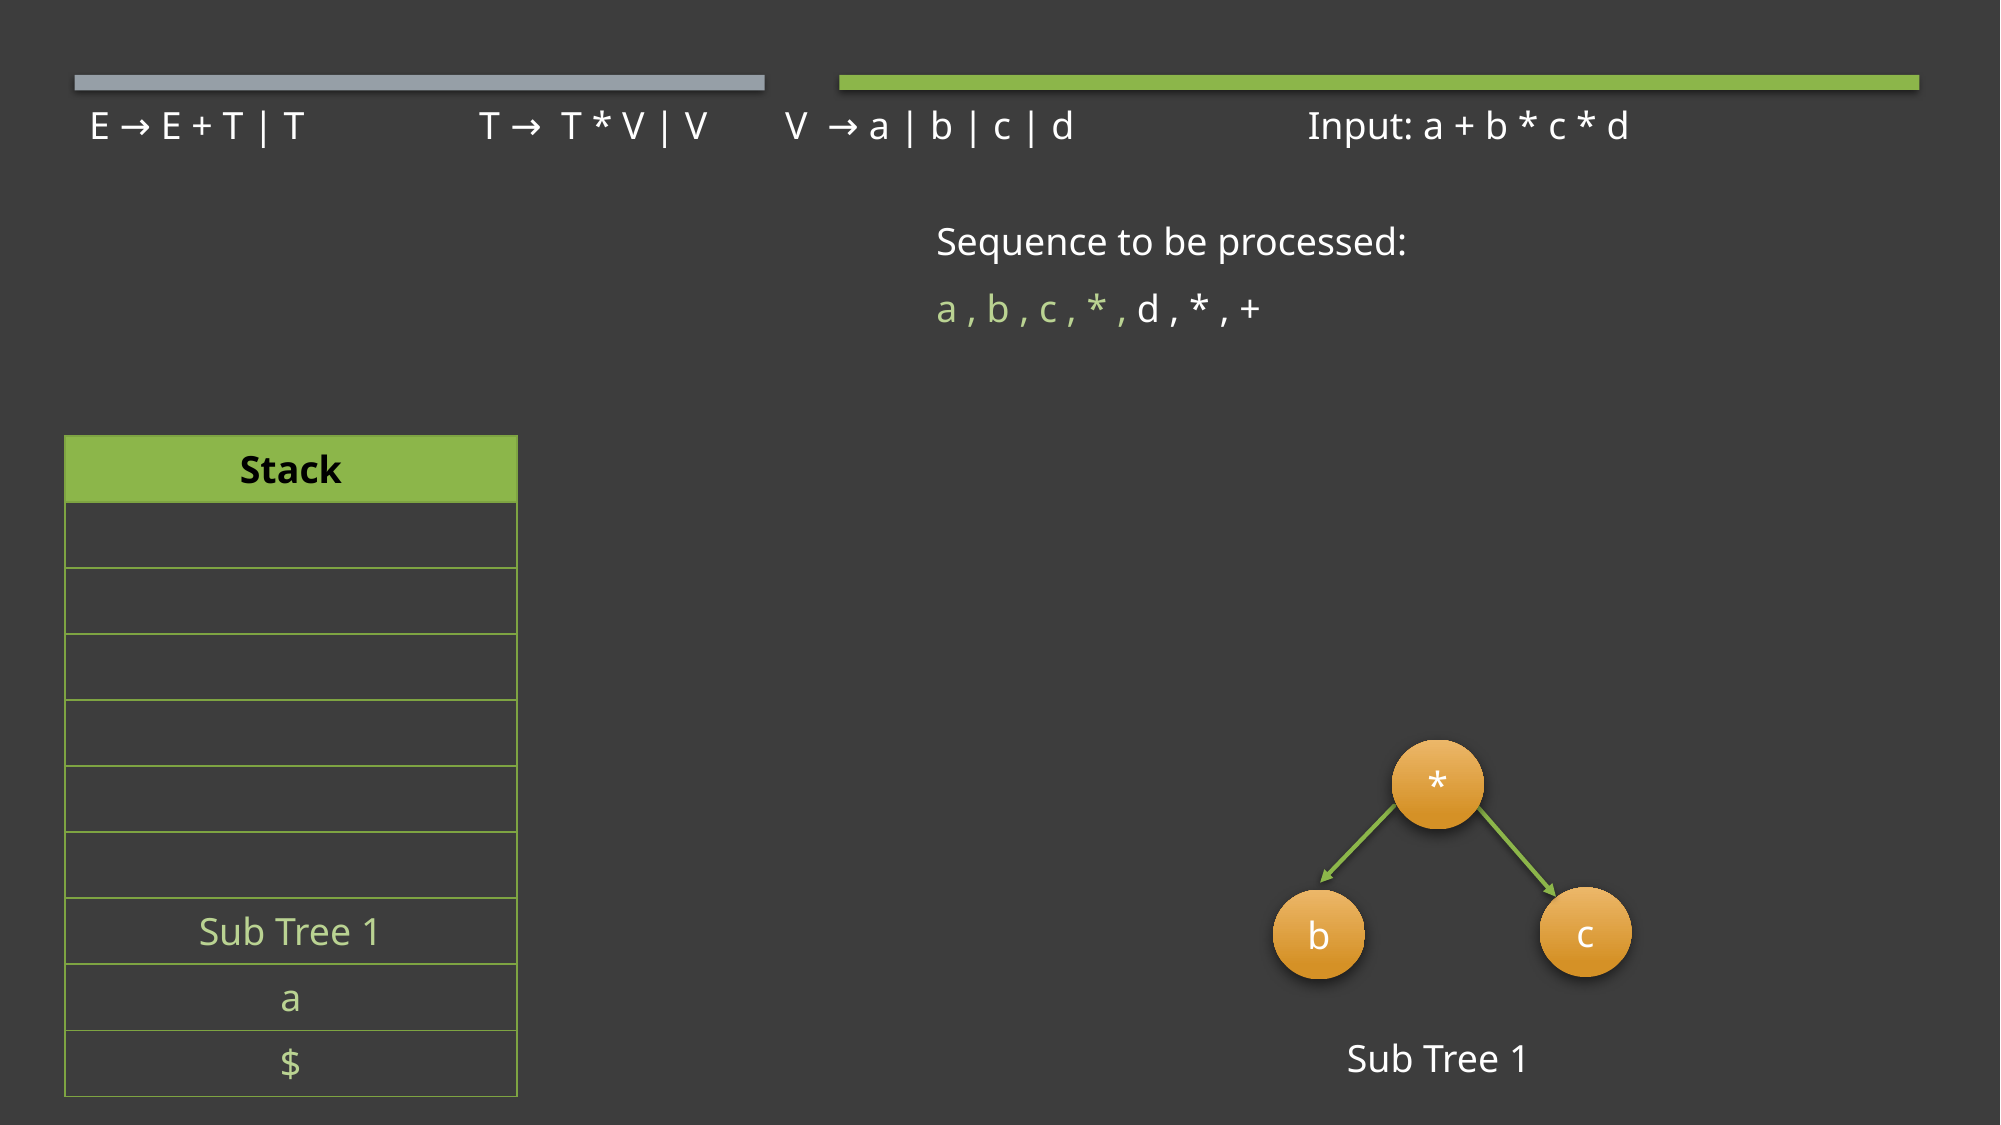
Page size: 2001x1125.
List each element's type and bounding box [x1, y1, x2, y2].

table_cell [66, 965, 516, 1030]
table_cell [66, 503, 516, 567]
table_cell [66, 833, 516, 897]
table_cell [66, 899, 516, 963]
table_cell [66, 635, 516, 699]
table_cell [66, 767, 516, 831]
table_header [66, 437, 516, 501]
text_box [0, 0, 2000, 1125]
table_cell [66, 569, 516, 633]
table_cell [66, 701, 516, 765]
title [74, 82, 1878, 145]
table_cell [66, 1031, 516, 1096]
